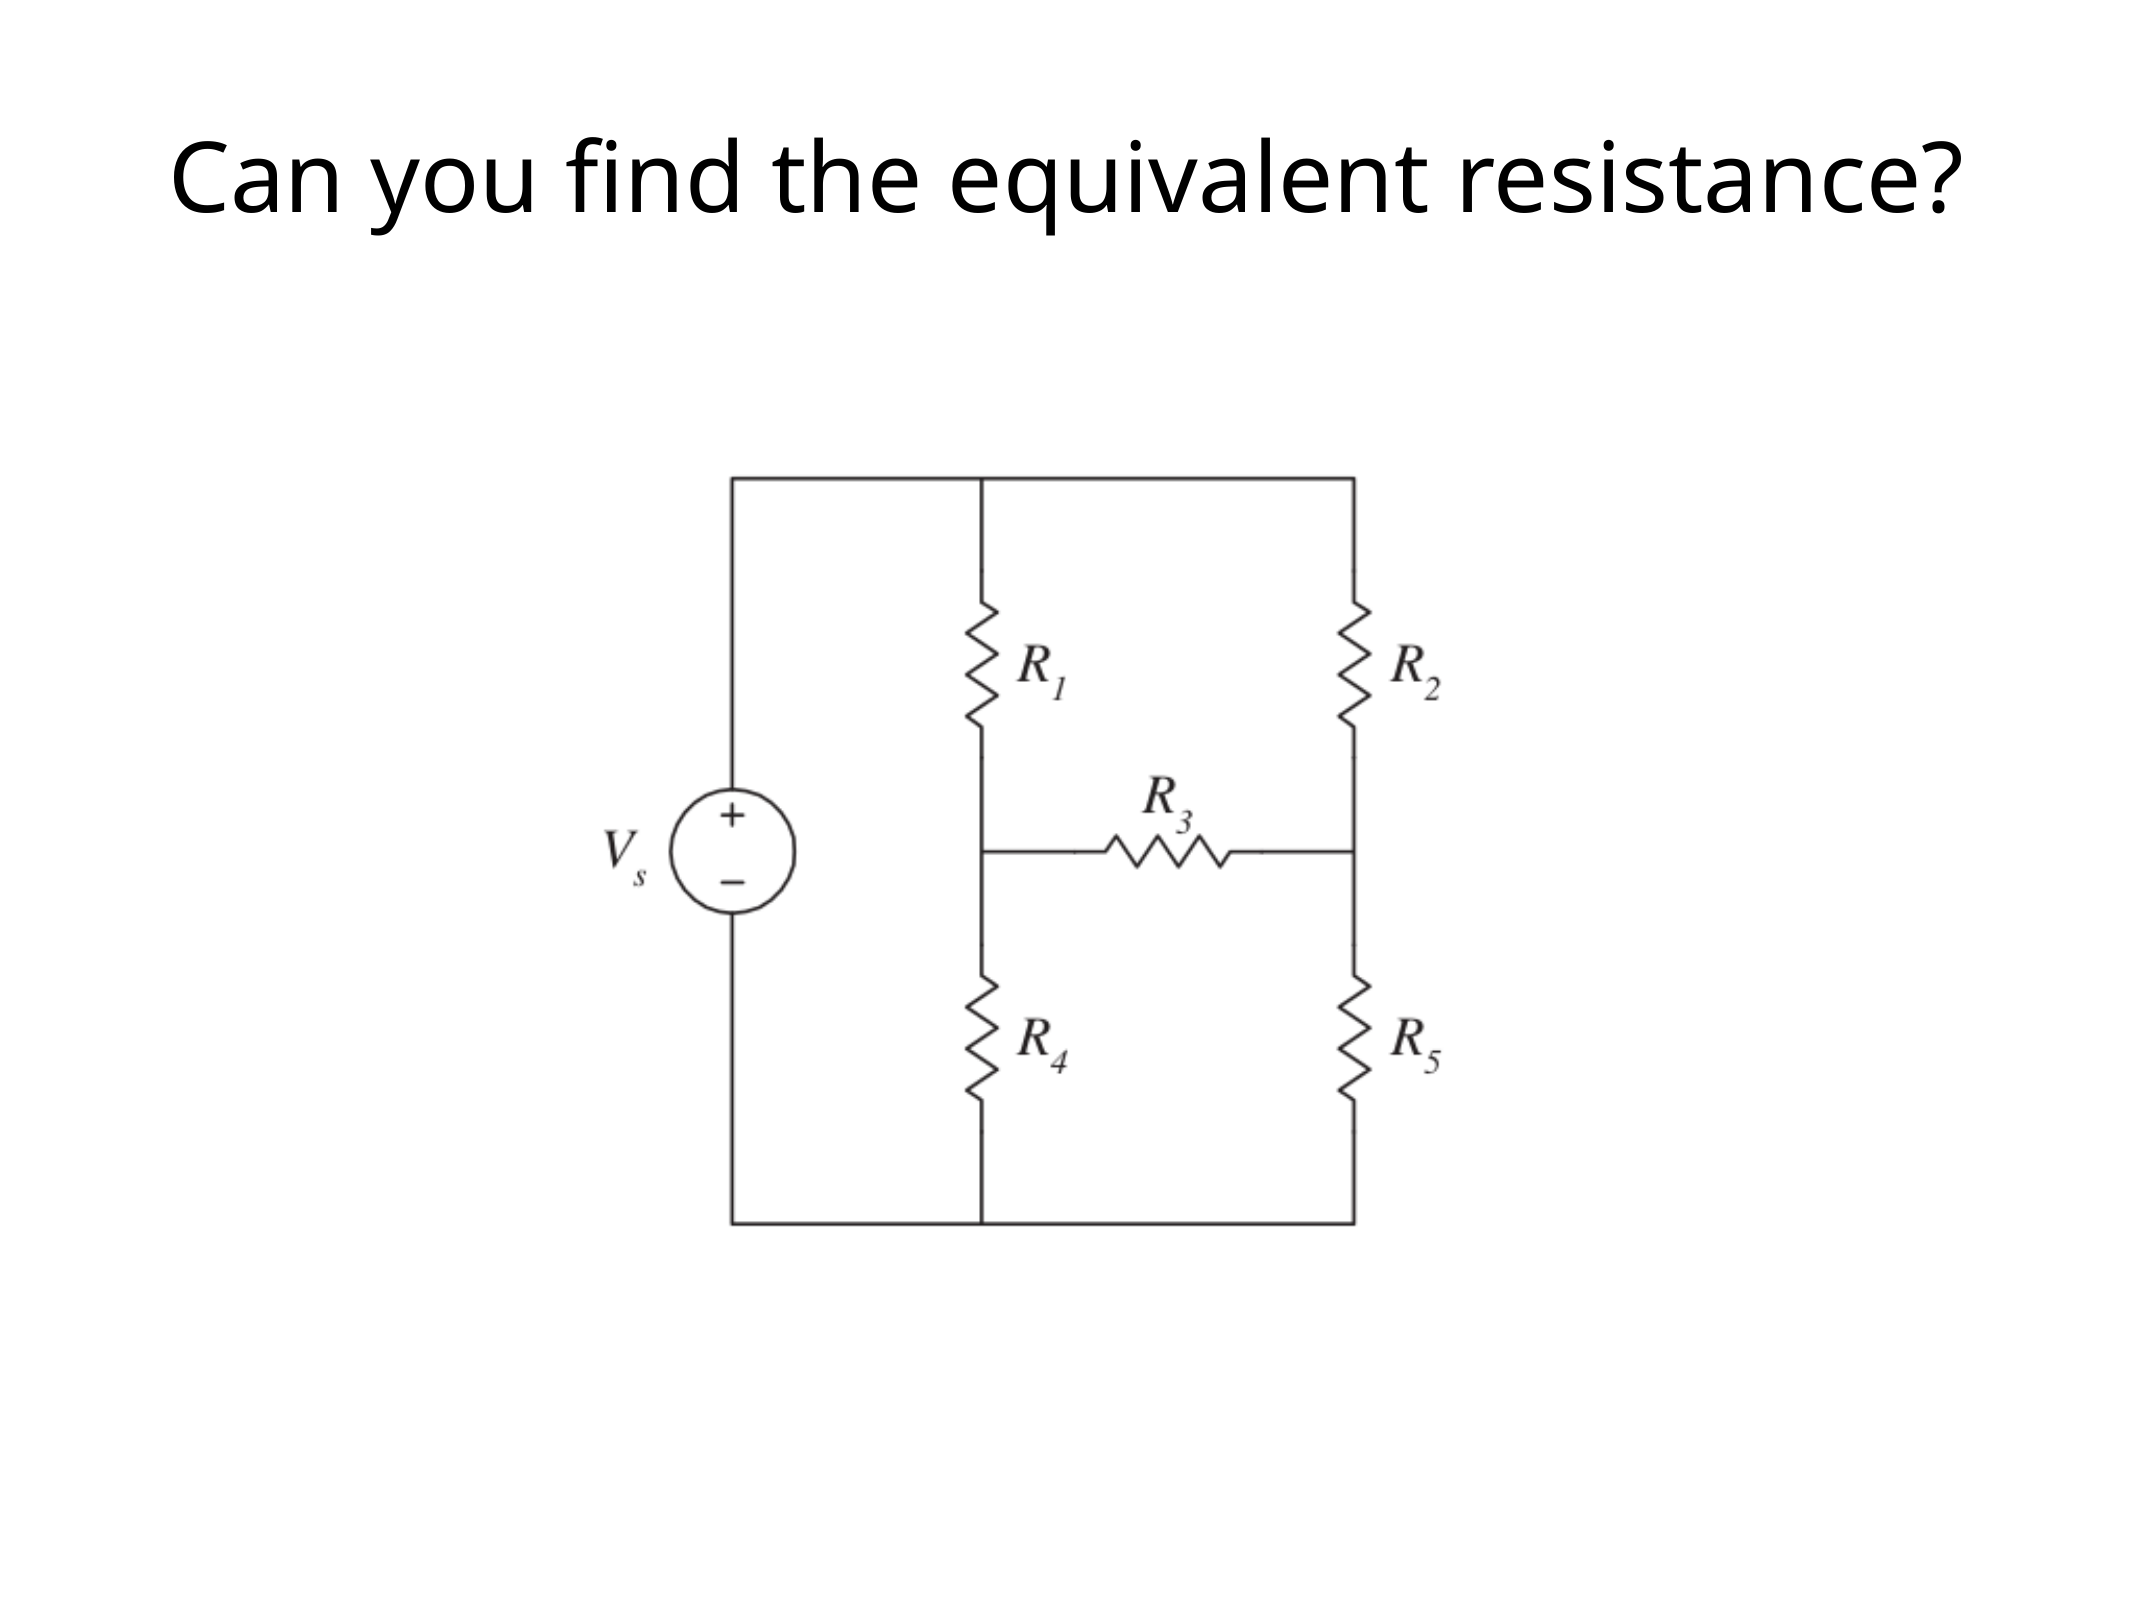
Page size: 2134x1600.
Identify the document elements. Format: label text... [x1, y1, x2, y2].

title Can you find the equivalent resistance? [155, 0, 1978, 351]
picture [588, 467, 1458, 1266]
